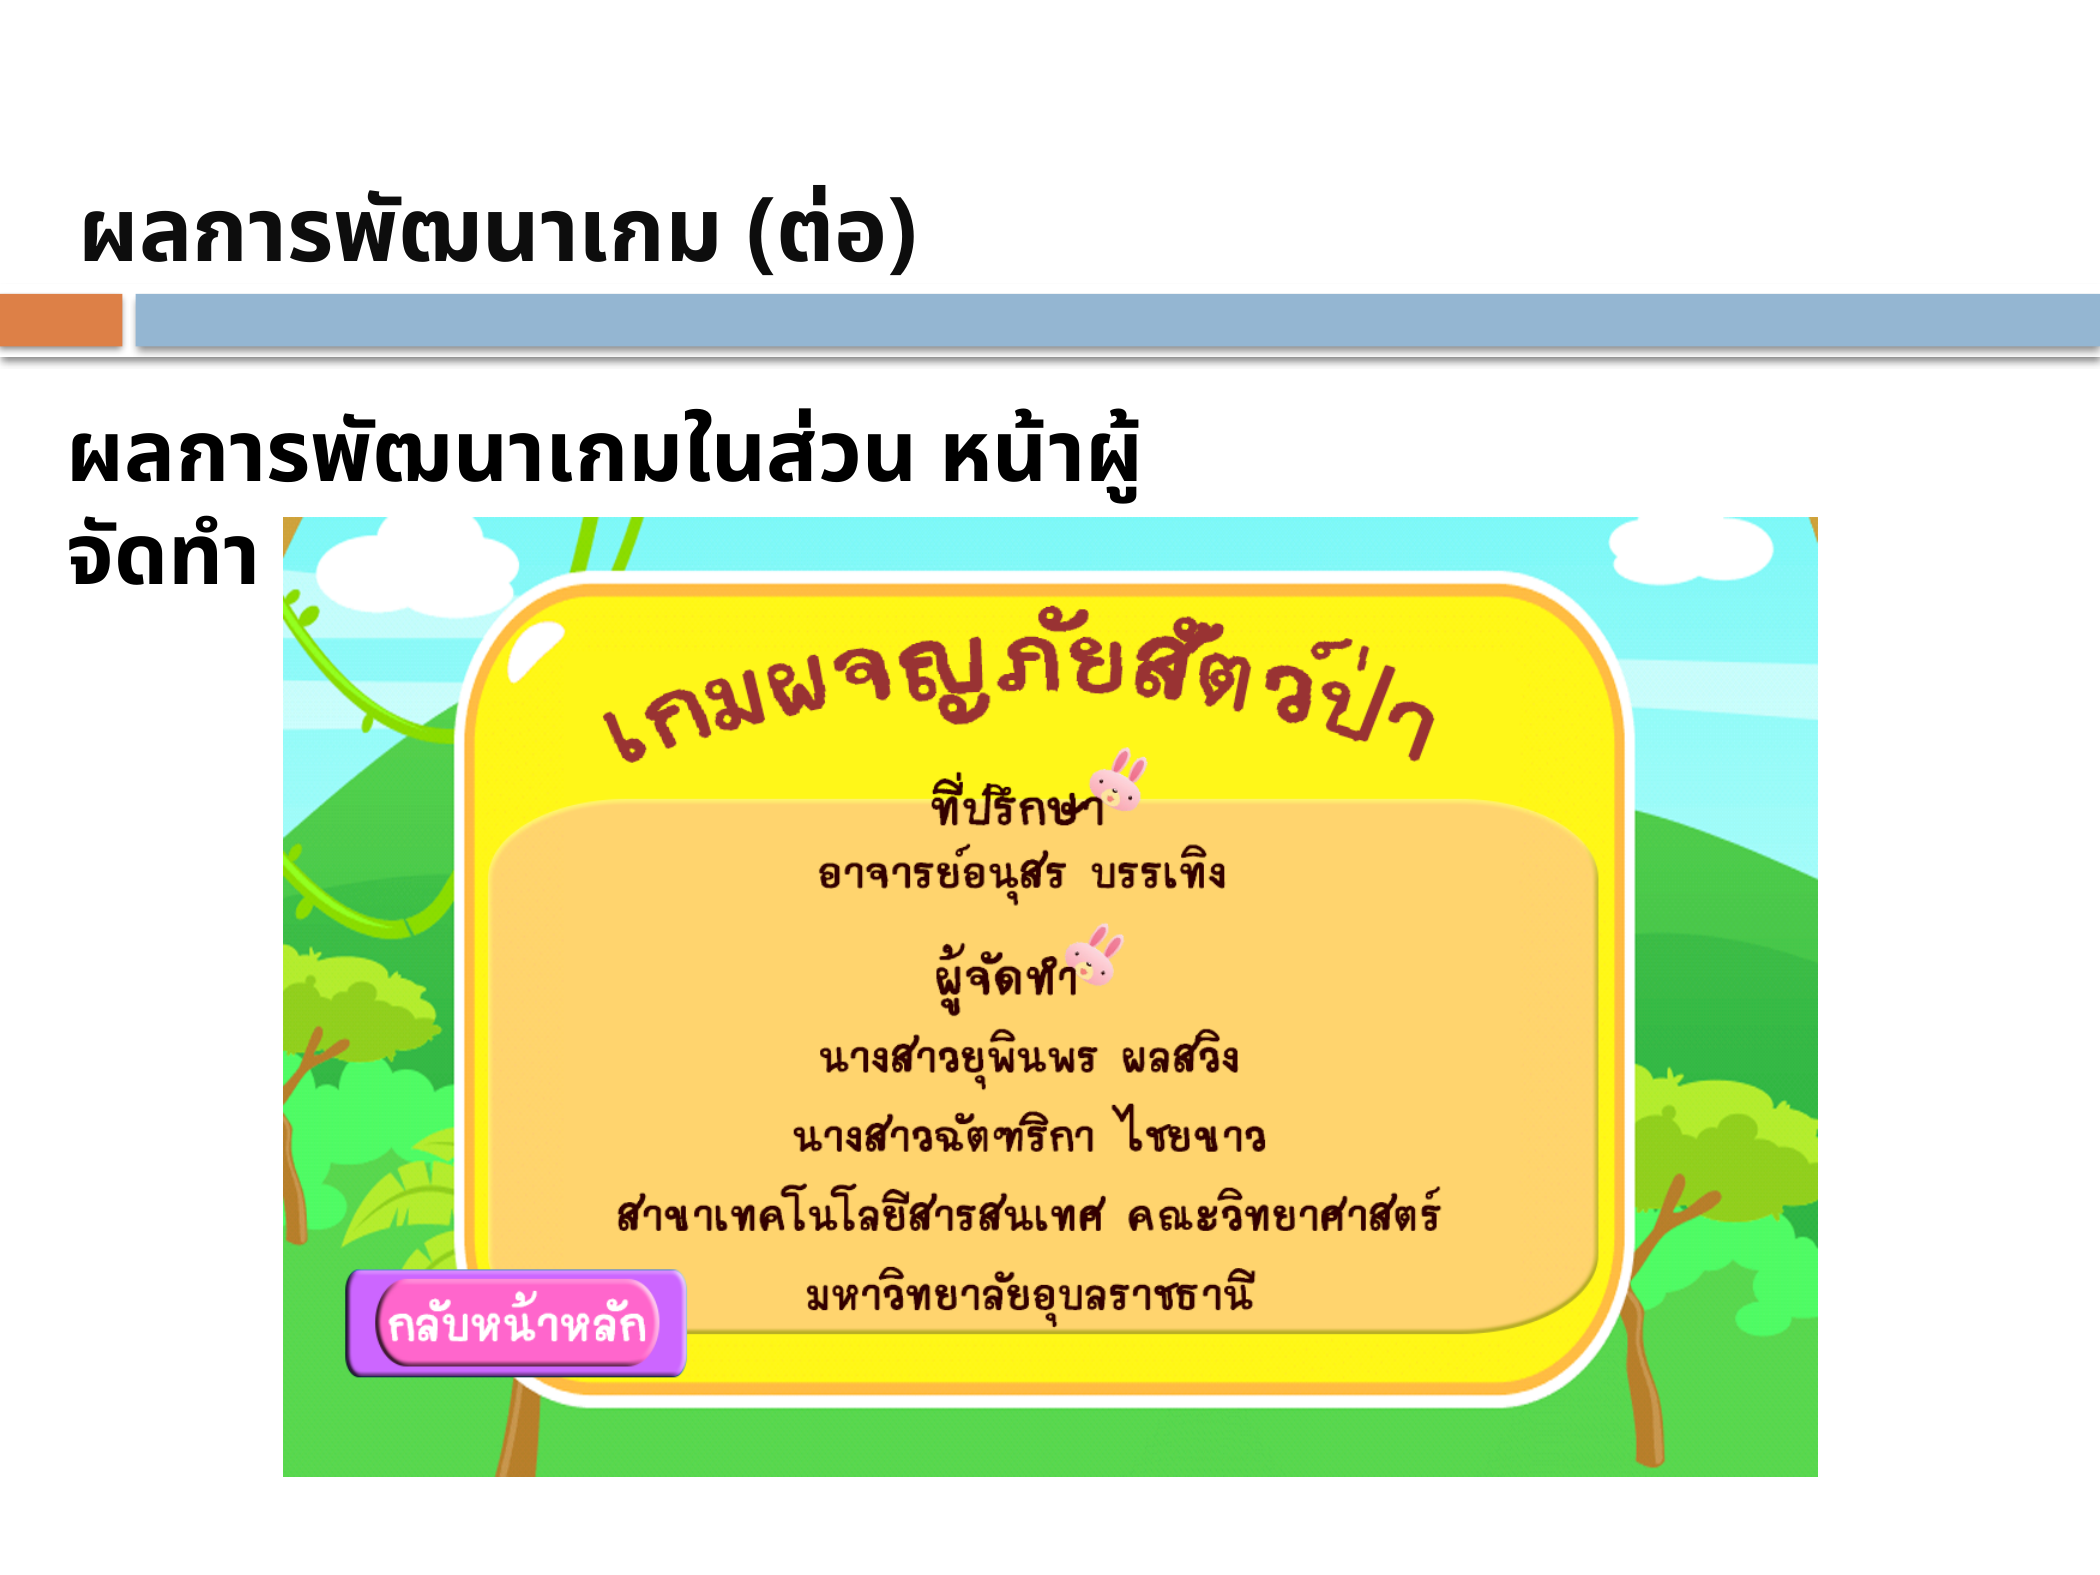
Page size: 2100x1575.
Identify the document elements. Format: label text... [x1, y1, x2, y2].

list ผลการพัฒนาเกมในส่วน หน้าผู้จัดทำ [45, 385, 1169, 540]
title ผลการพัฒนาเกม (ต่อ) [57, 161, 1948, 291]
picture [283, 516, 1819, 1477]
